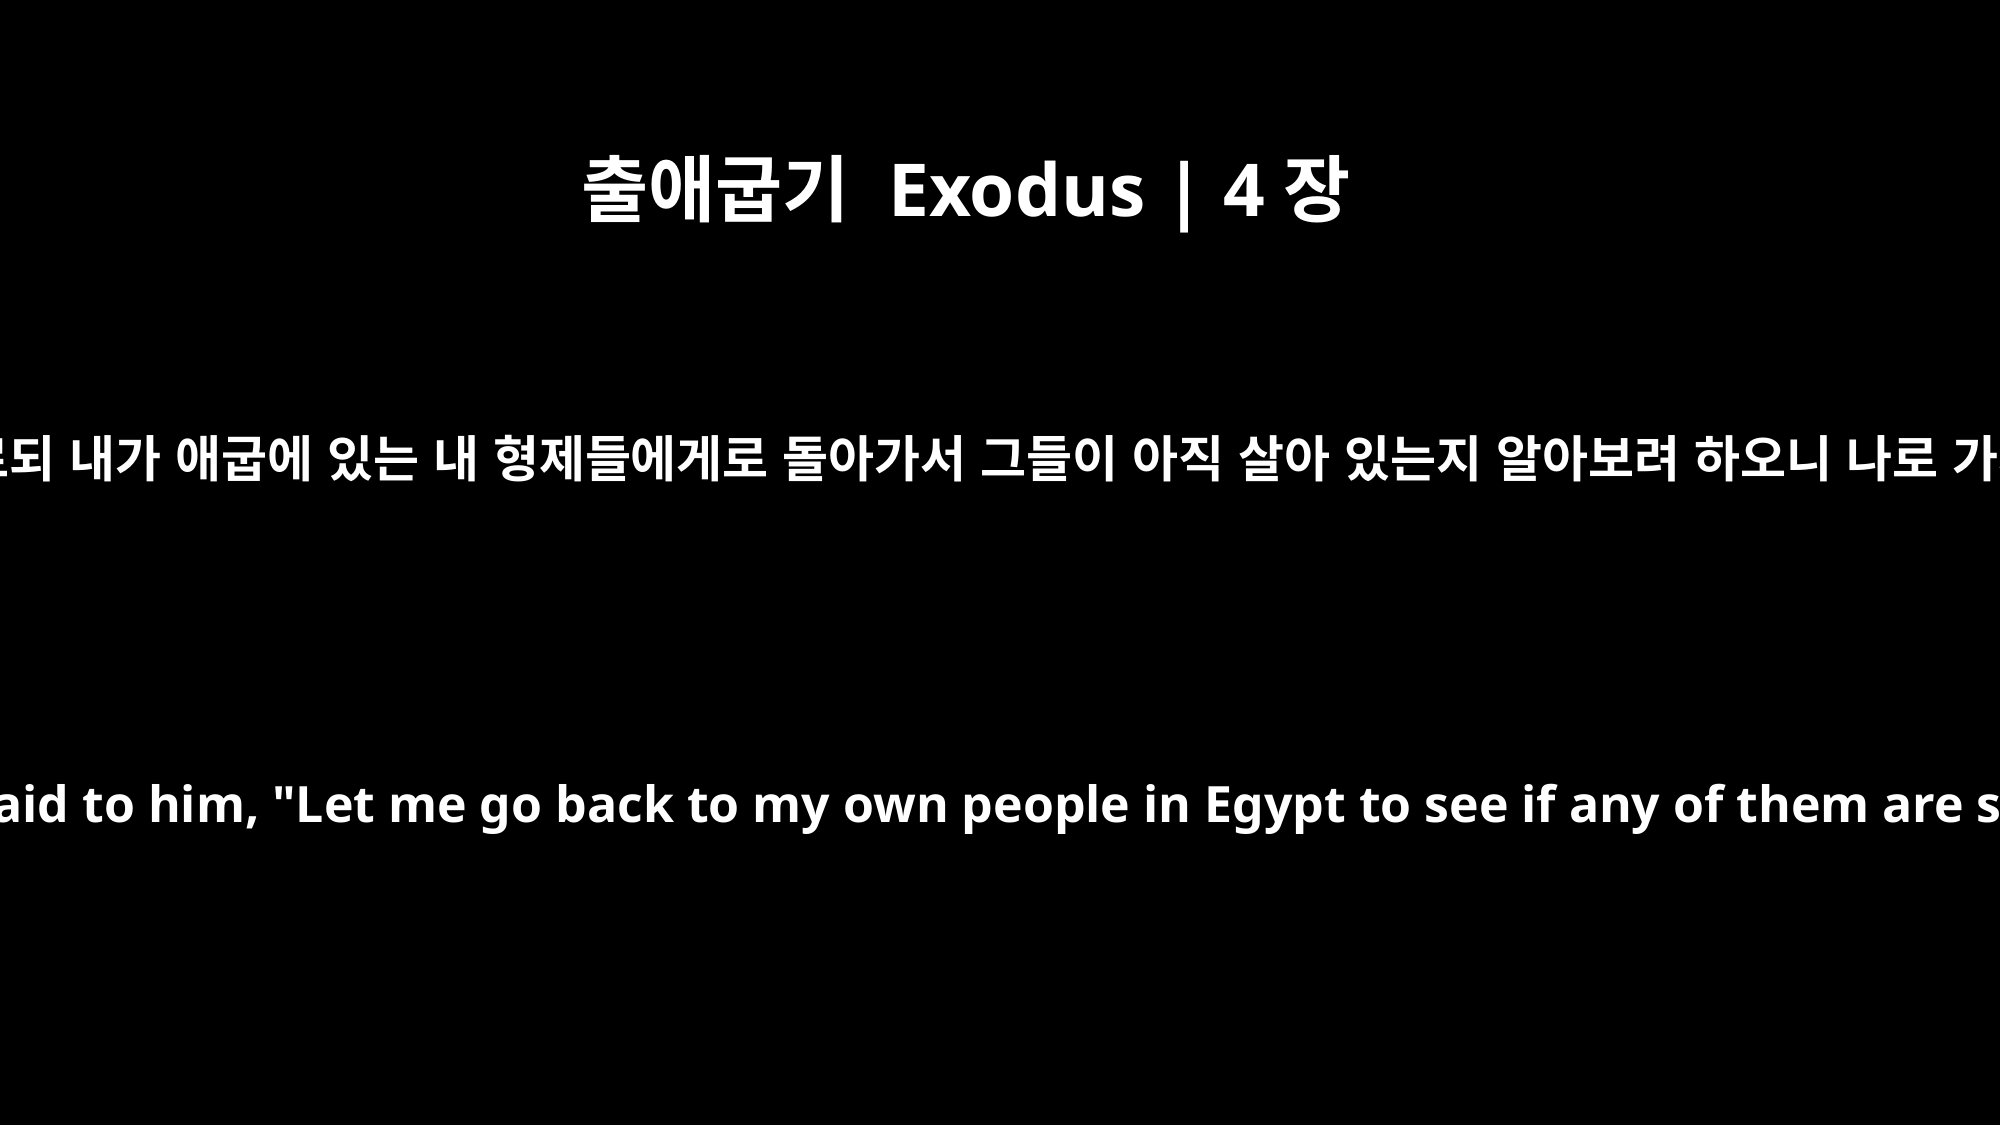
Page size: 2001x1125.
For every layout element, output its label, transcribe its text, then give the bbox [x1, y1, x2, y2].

text_box 출애굽기 Exodus | 4장 [566, 136, 1366, 239]
text_box 18 모세가 그의 장인 이드로에게로 돌아가서 그에게 이르되 내가 애굽에 있는 내 형제들에게로 돌아가서 그들이 아직 살아 있는지 알아보려 하오니 나로 가게 하소서 이드로가 모세에게 평안히 가라 하니라 [0, 359, 2000, 495]
text_box Then Moses went back to Jethro his father-in-law and said to him, "Let me go back to my own people in Egypt to see if any of them are still alive." Jethro said, "Go, and I wish you well." [0, 764, 2000, 840]
